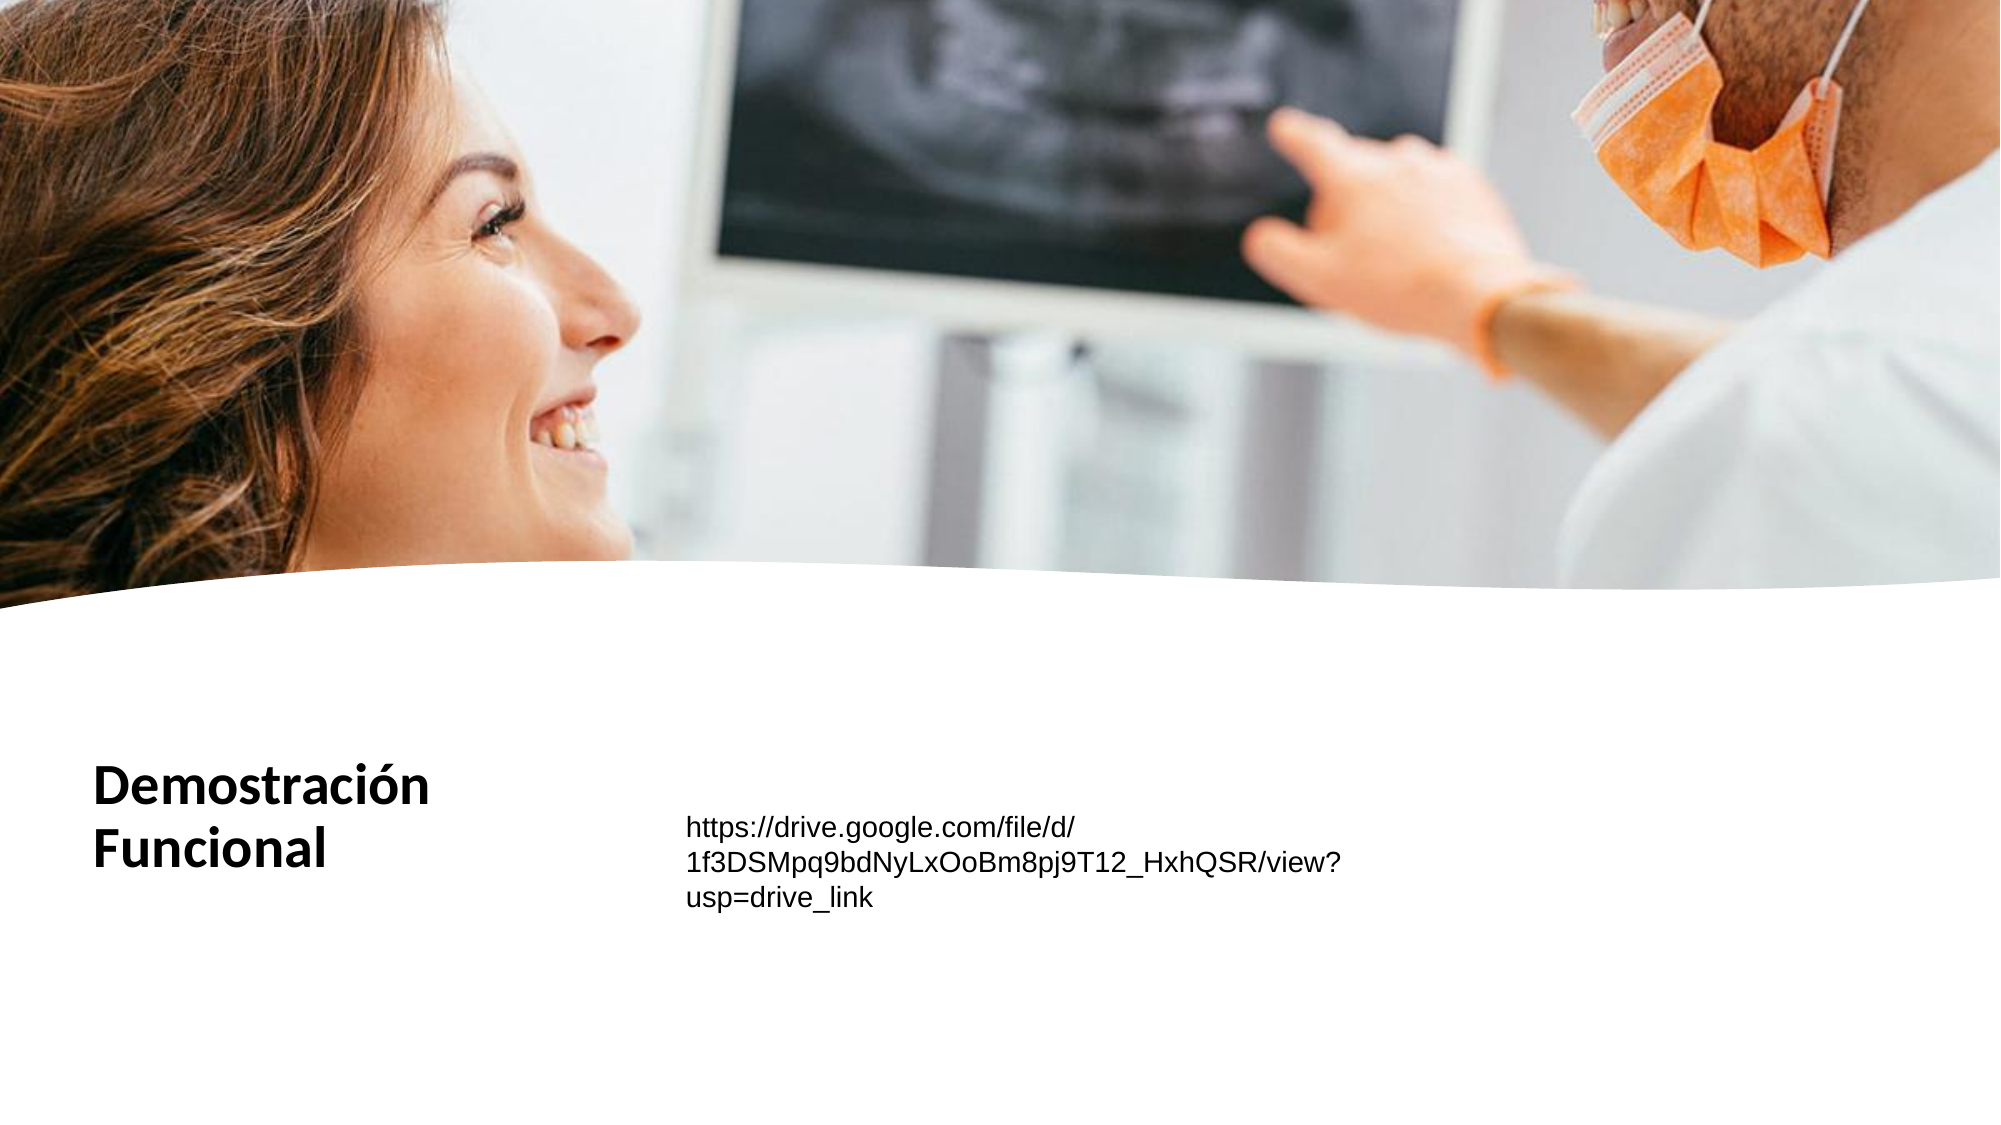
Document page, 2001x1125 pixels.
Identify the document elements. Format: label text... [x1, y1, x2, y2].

picture [0, 0, 2000, 609]
text_box https://drive.google.com/file/d/1f3DSMpq9bdNyLxOoBm8pj9T12_HxhQSR/view?usp=drive_link [670, 793, 1471, 929]
title Demostración Funcional [78, 620, 619, 1018]
